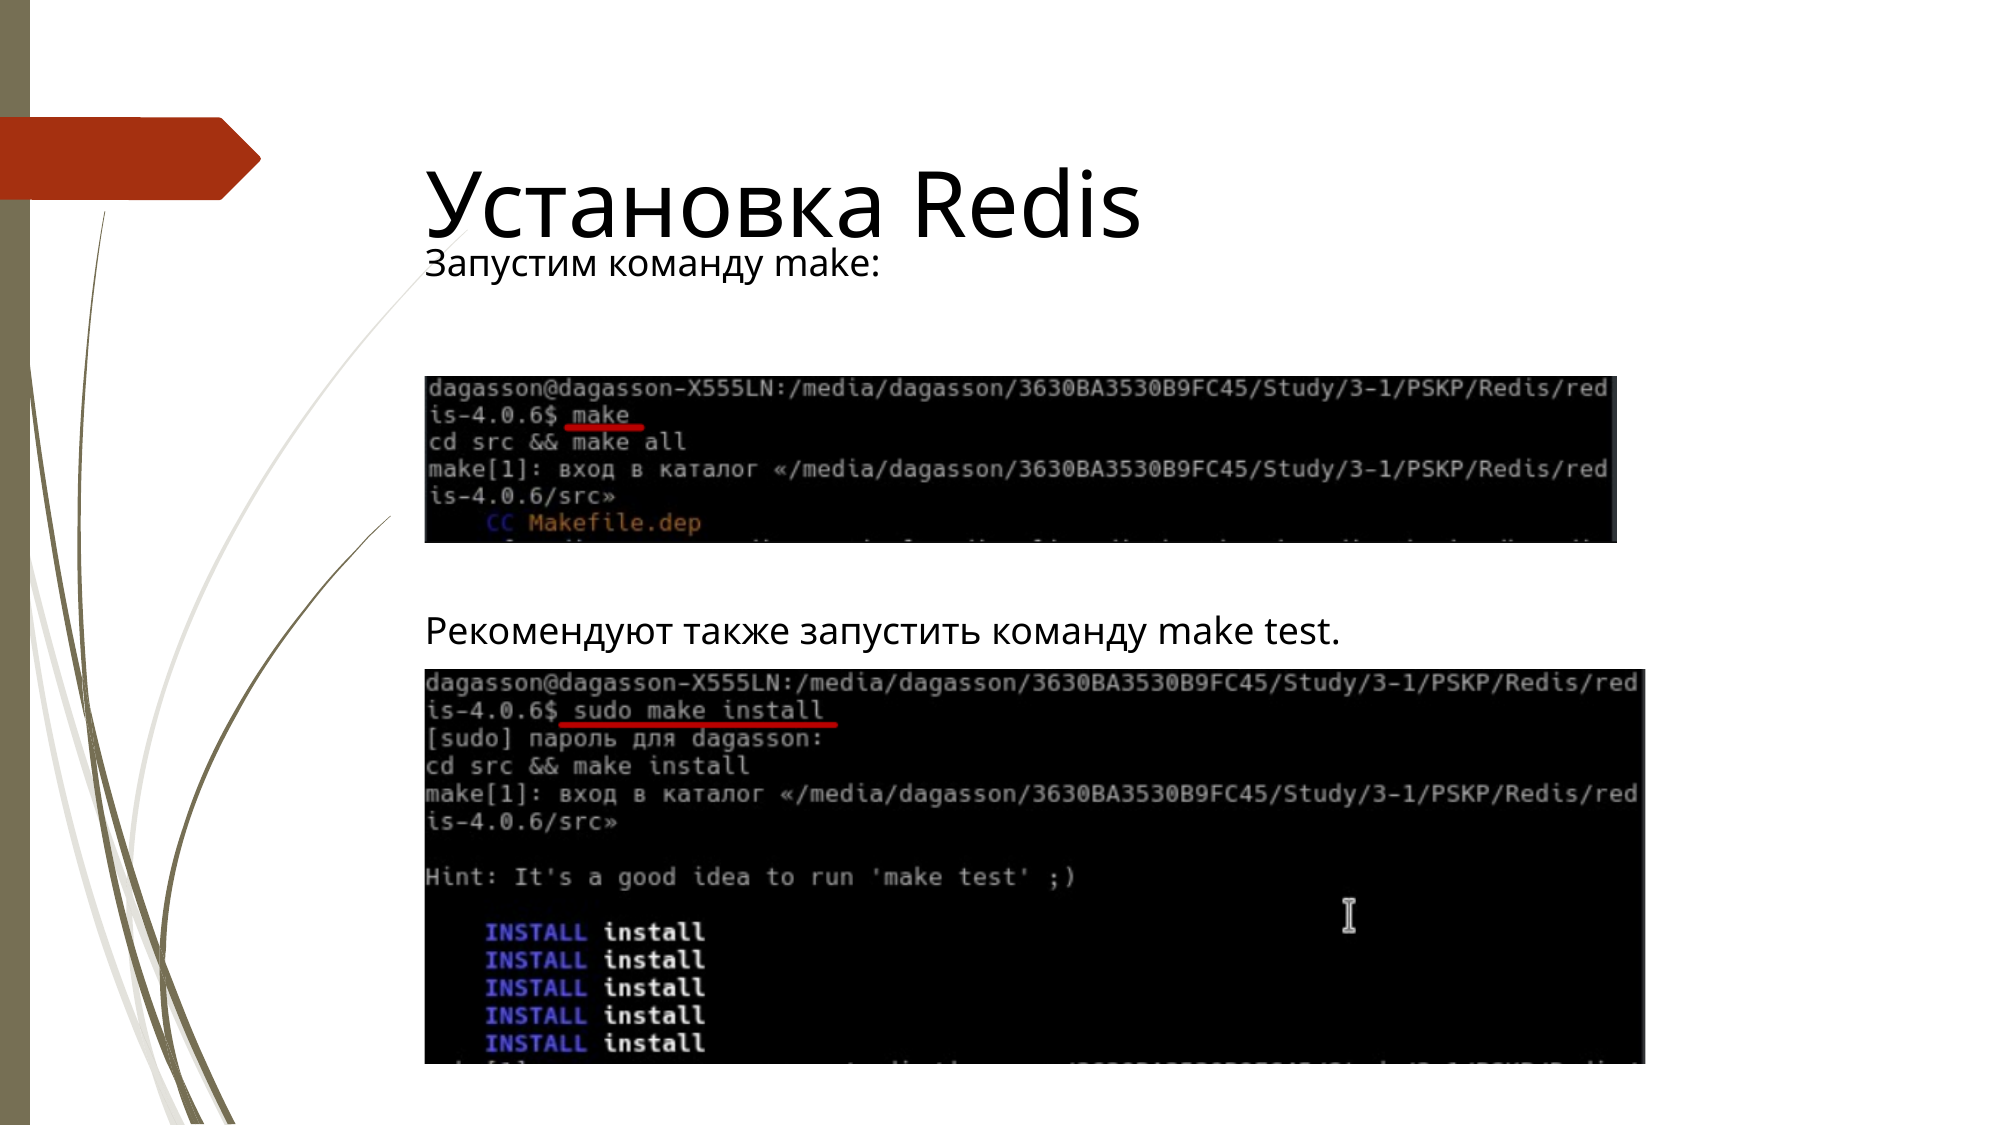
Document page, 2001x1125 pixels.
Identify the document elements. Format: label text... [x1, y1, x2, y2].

subtitle Запустим команду make: Рекомендуют также запустить команду make test. Для завершения установки запустим: [424, 277, 1888, 681]
picture [424, 669, 1646, 1065]
picture [424, 375, 1618, 543]
title Установка Redis [425, 102, 1888, 277]
